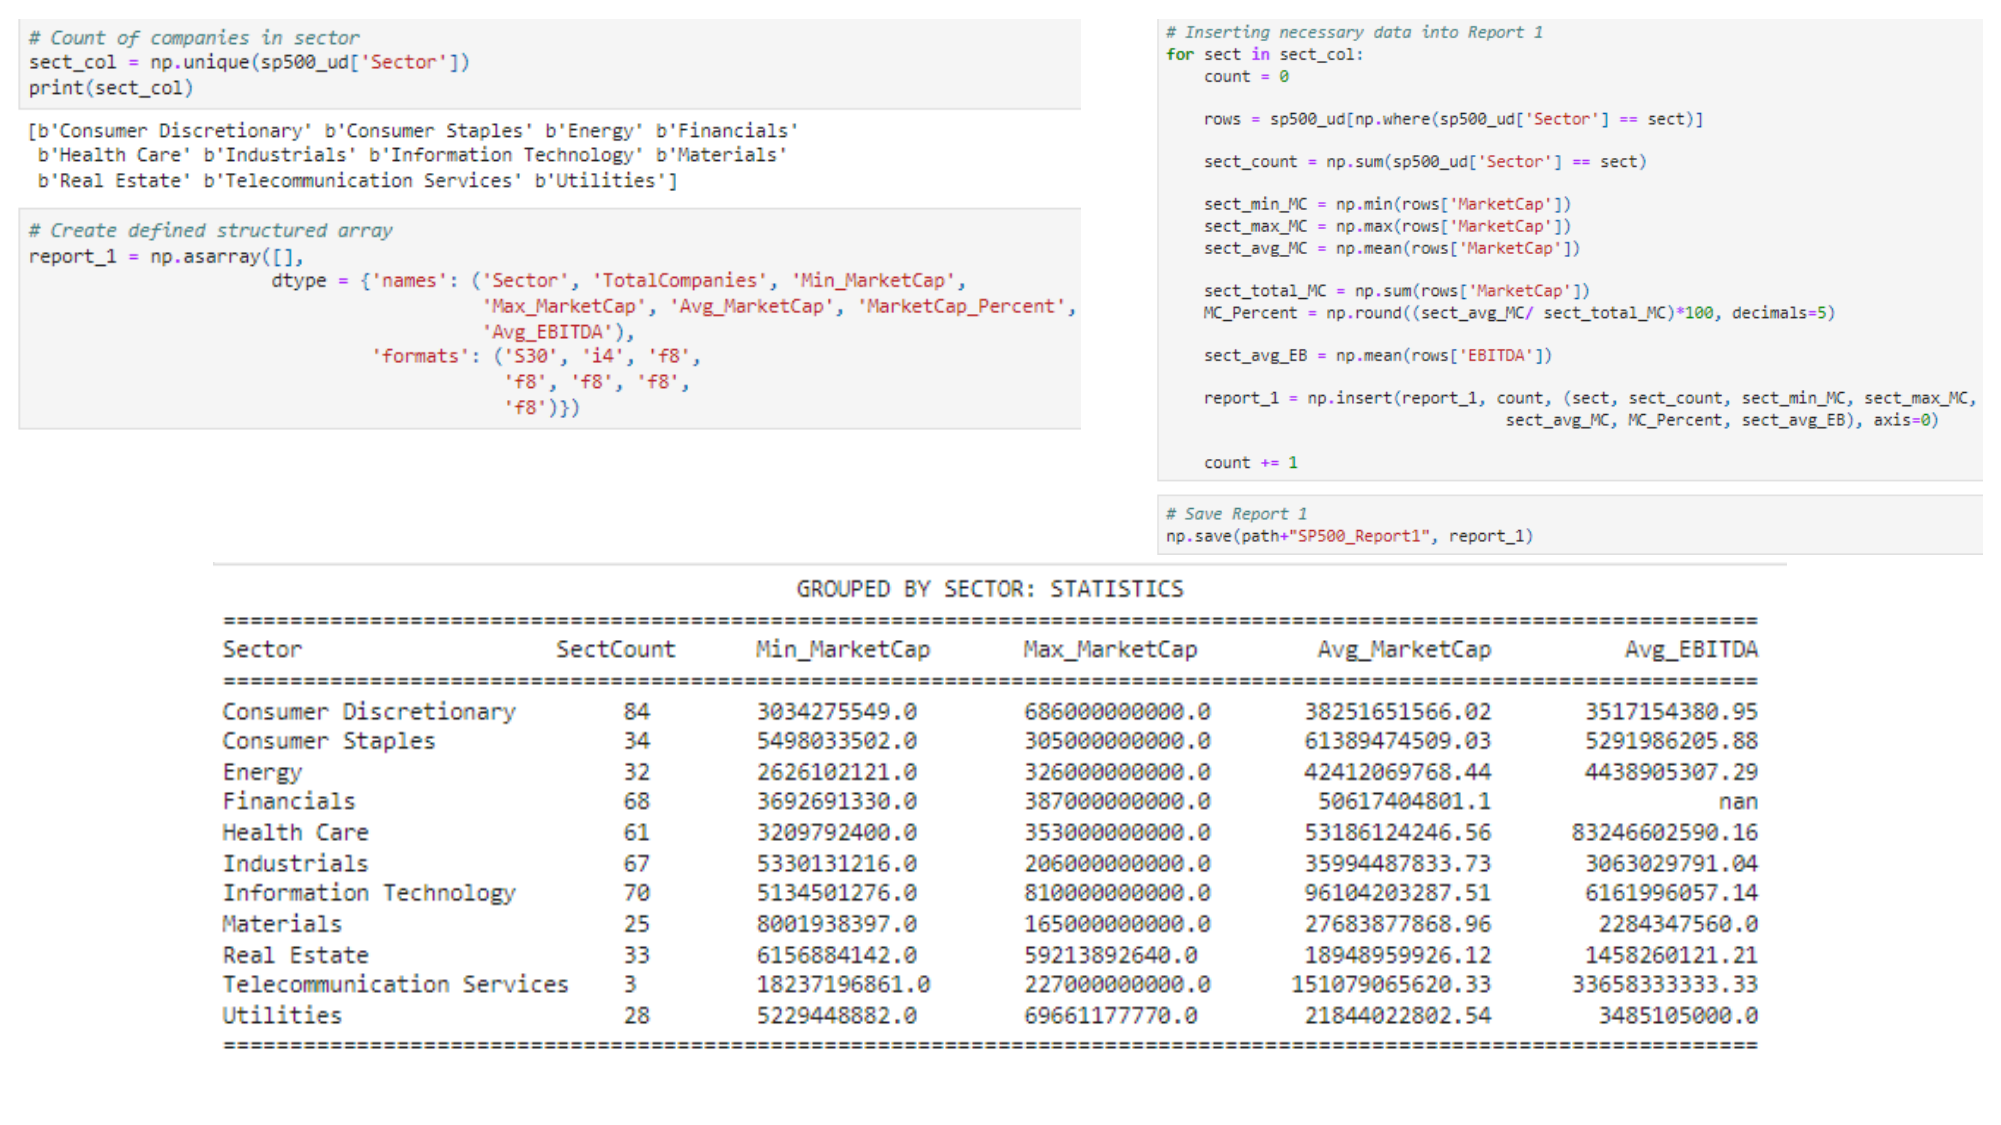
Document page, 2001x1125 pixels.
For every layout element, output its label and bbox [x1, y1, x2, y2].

picture [213, 562, 1787, 1074]
picture [17, 19, 1081, 442]
picture [1156, 19, 1983, 555]
